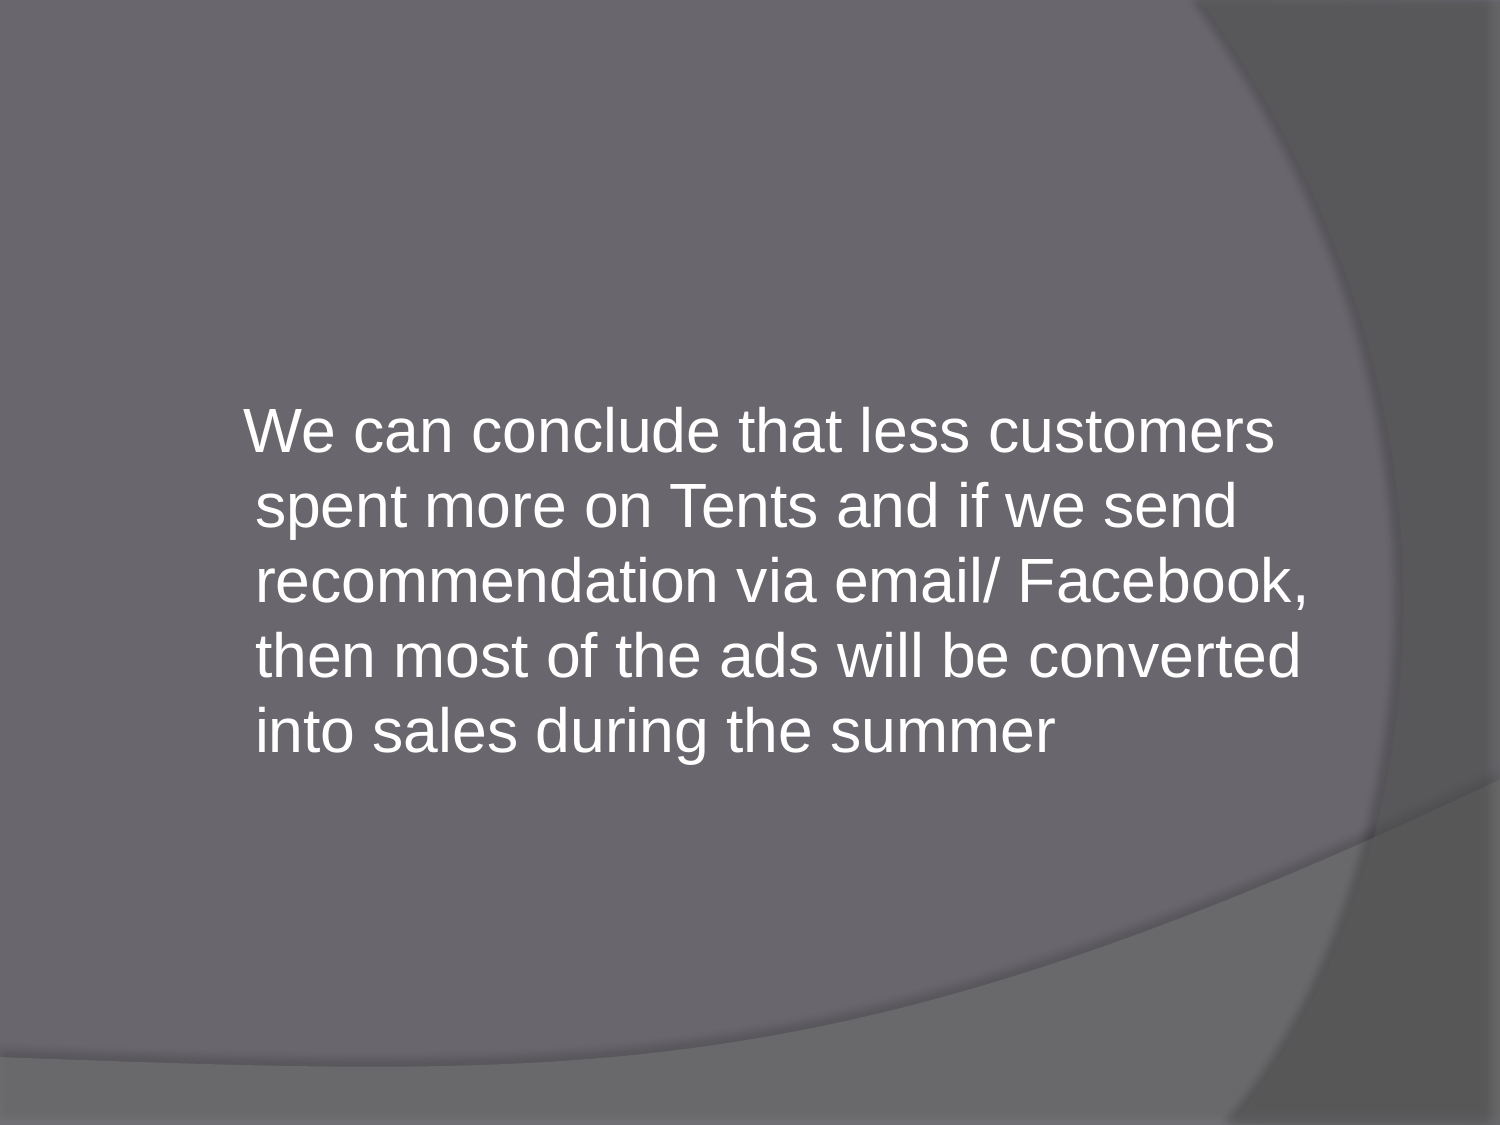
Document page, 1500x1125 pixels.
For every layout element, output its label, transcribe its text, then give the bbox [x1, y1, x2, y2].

list We can conclude that less customers spent more on Tents and if we send recommendation via email/ Facebook, then most of the ads will be converted into sales during the summer [171, 382, 1397, 1125]
